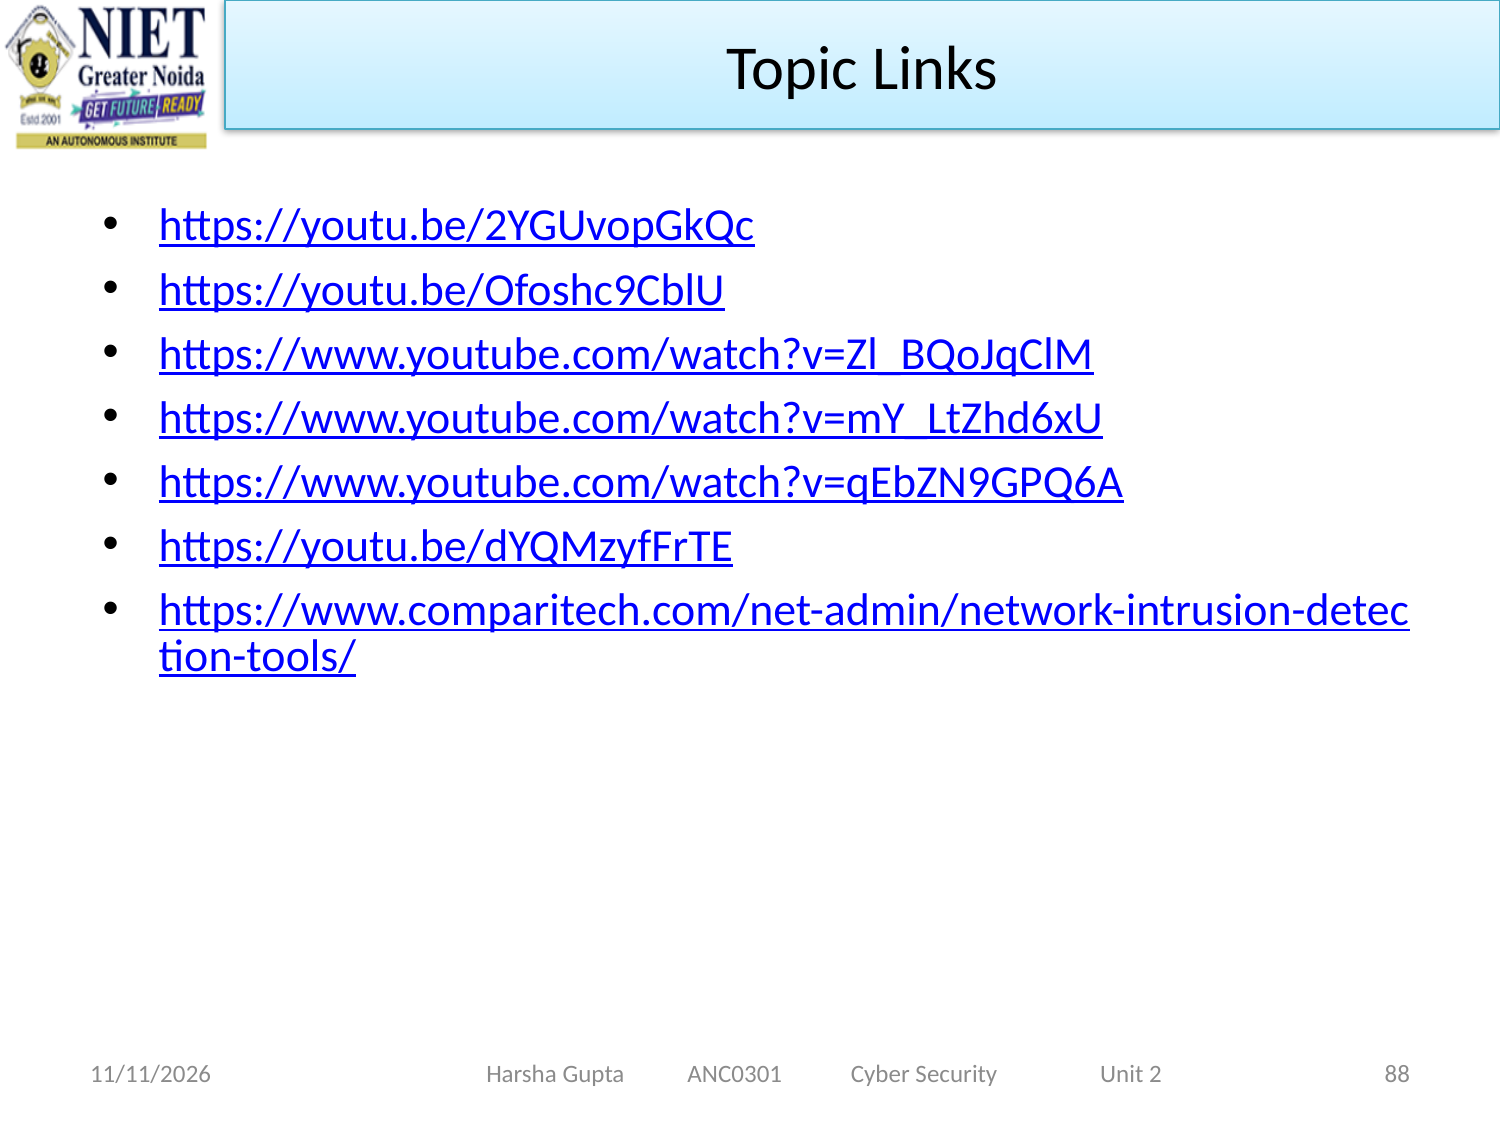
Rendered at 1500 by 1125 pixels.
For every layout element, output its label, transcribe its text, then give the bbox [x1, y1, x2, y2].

picture [0, 0, 238, 154]
slide_number 88 [1238, 1042, 1425, 1103]
footer Harsha Gupta ANC0301 Cyber Security Unit 2 [412, 1042, 1238, 1103]
text_box Topic Links [238, 0, 1500, 130]
list https://youtu.be/2YGUvopGkQc https://youtu.be/Ofoshc9CblU https://www.youtube.com/watch?v=Zl_BQoJqClM https://www.youtube.com/watch?v=mY_LtZhd6xU https://www.youtube.com/watch?v=qEbZN9GPQ6A https://youtu.be/dYQMzyfFrTE https://www.comparitech.com/net-admin/network-intrusion-detection-tools/ [87, 187, 1438, 930]
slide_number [75, 1042, 412, 1103]
